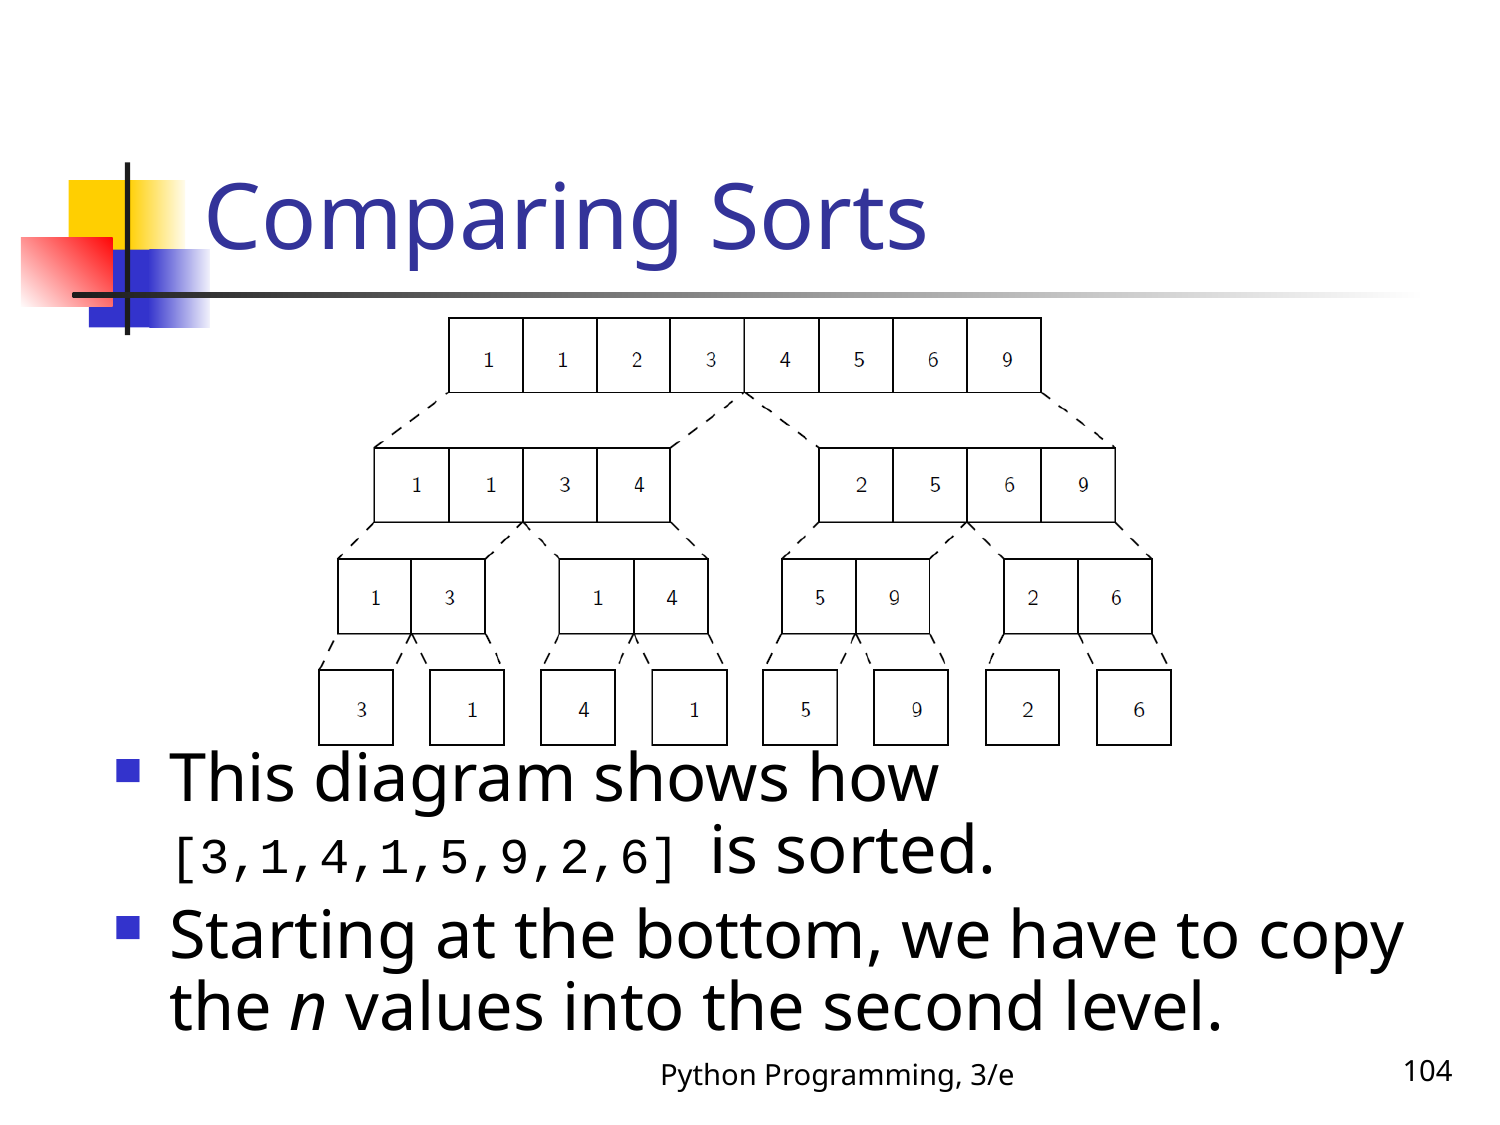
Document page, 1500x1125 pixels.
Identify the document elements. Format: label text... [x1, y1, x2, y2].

picture [312, 312, 1176, 748]
list This diagram shows how [3,1,4,1,5,9,2,6] is sorted. Starting at the bottom, we have to copy the n values into the second level. [98, 736, 1468, 1068]
footer Python Programming, 3/e [599, 1068, 1076, 1100]
slide_number 104 [1154, 1068, 1468, 1100]
title Comparing Sorts [188, 35, 1468, 275]
